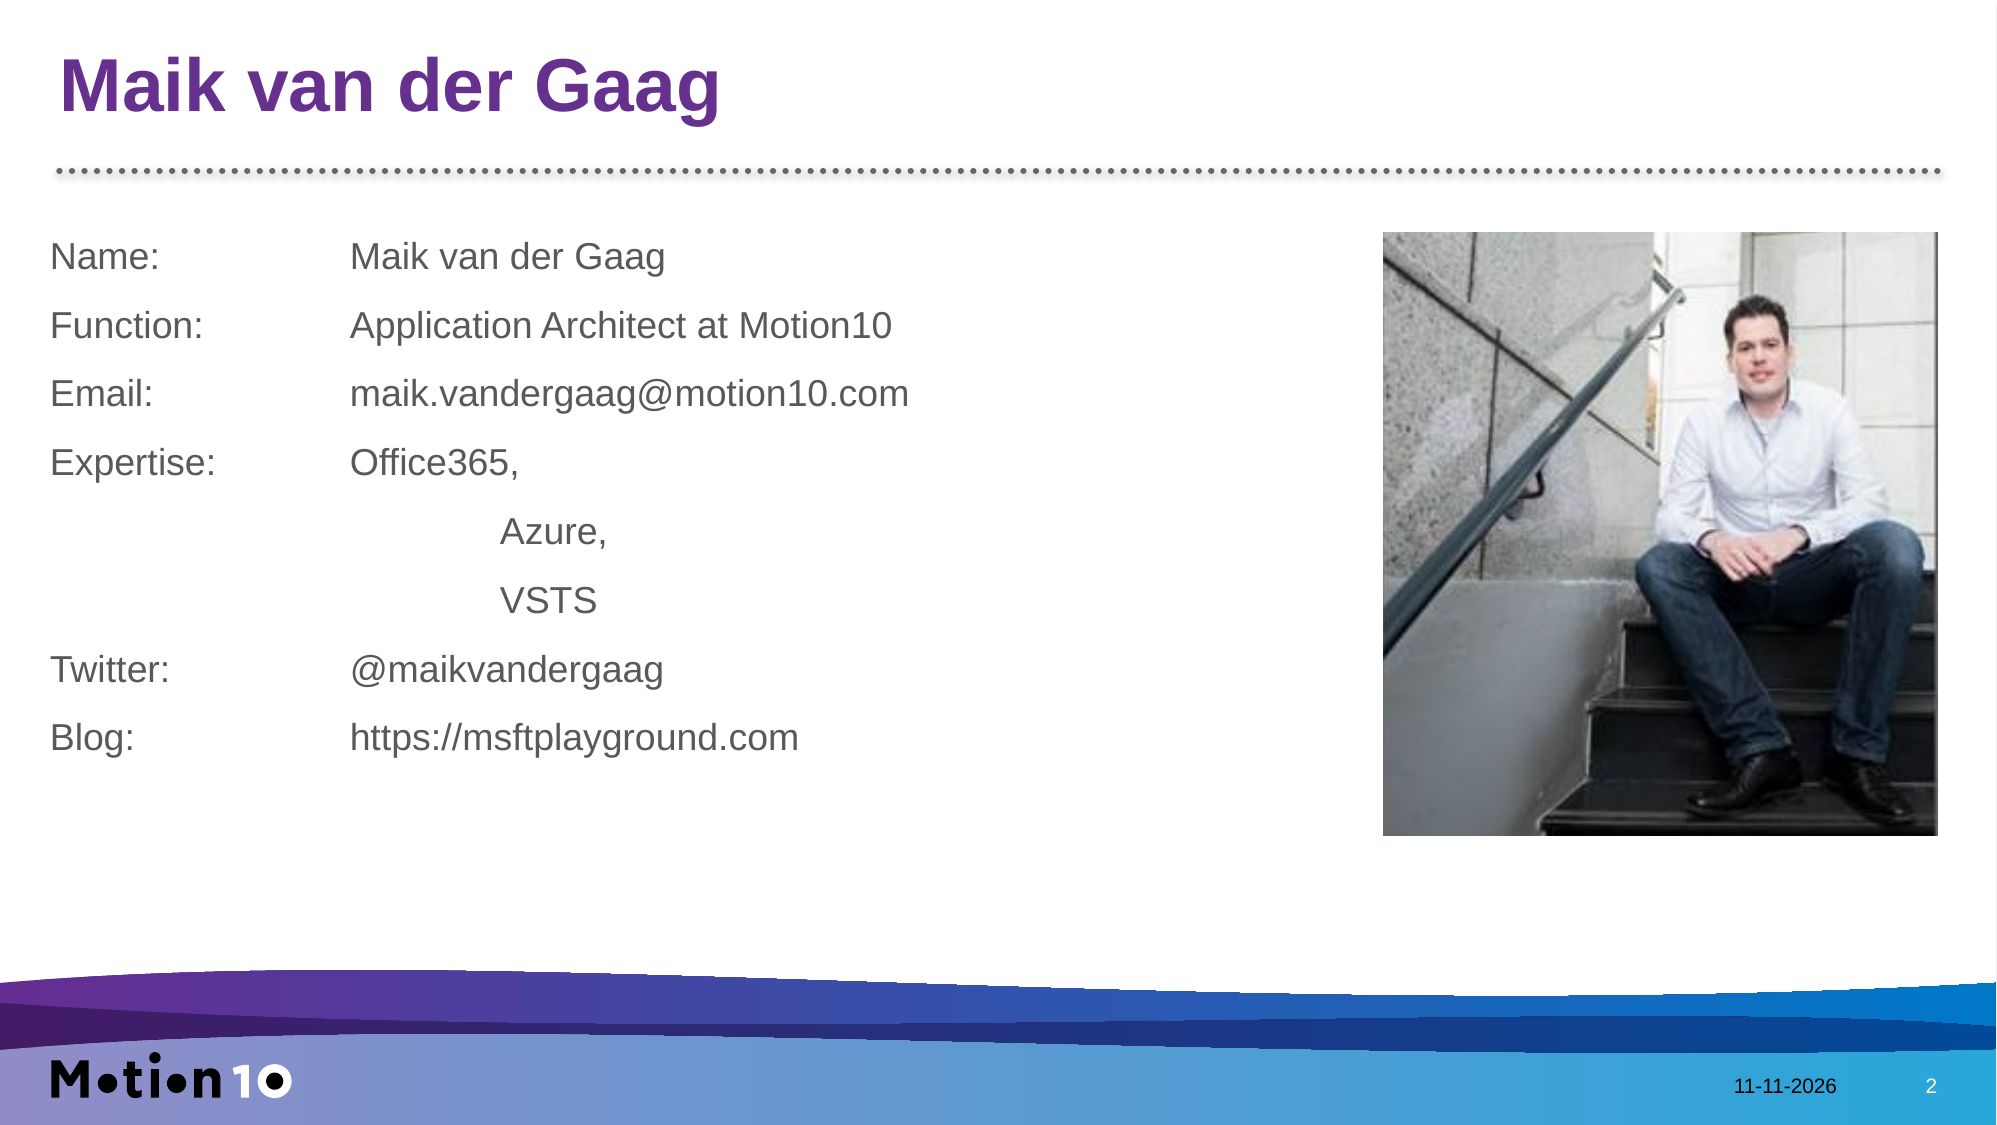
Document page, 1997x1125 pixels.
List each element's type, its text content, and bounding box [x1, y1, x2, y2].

picture [1382, 232, 1938, 836]
list Name: Maik van der Gaag Function: Application Architect at Motion10 Email: maik.vandergaag@motion10.com Expertise: Office365, Azure, VSTS Twitter: @maikvandergaag Blog: https://msftplayground.com [49, 232, 1938, 946]
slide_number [1385, 1055, 1827, 1116]
title Maik van der Gaag [44, 7, 1938, 155]
slide_number 2 [1827, 1055, 1953, 1116]
